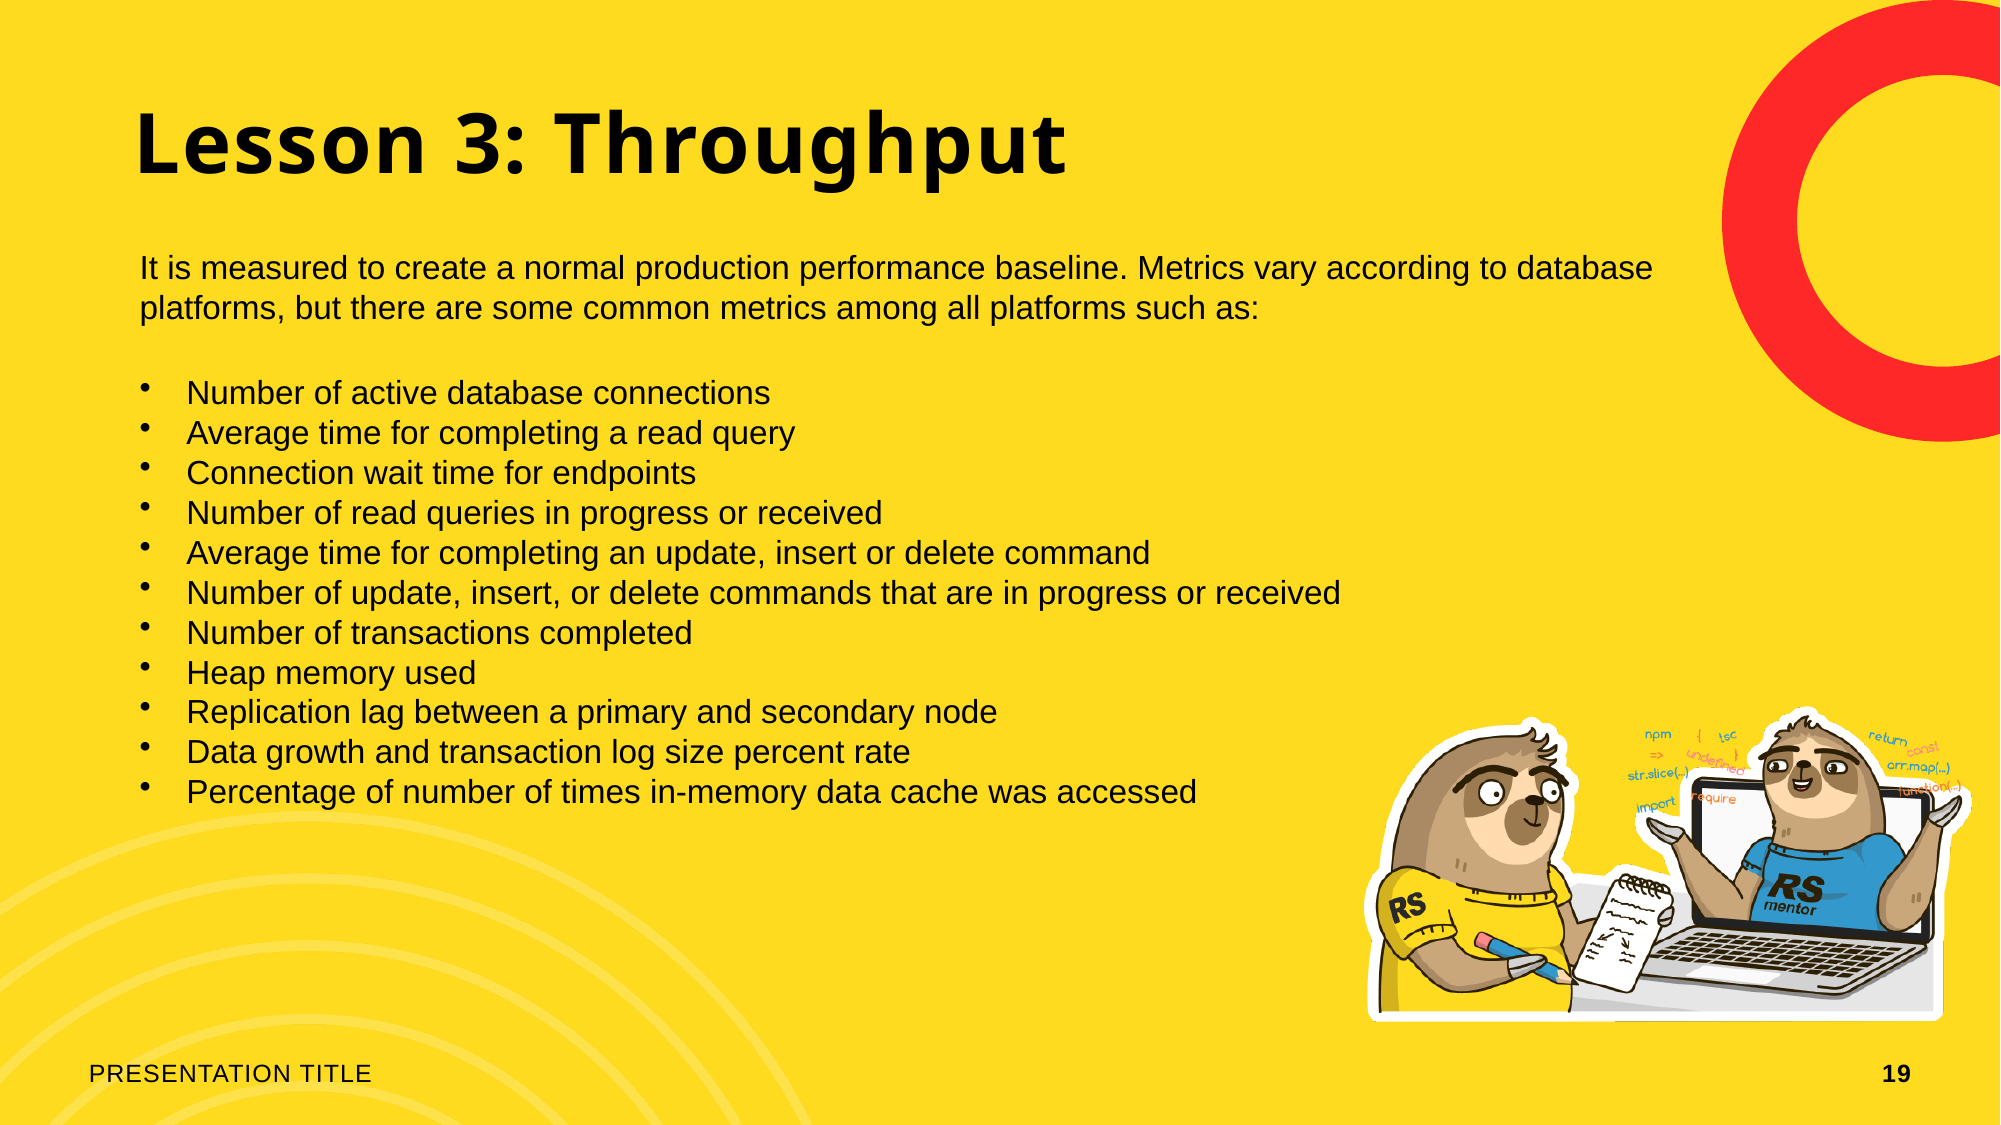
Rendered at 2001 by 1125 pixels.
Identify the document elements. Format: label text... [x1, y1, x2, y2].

picture [1364, 700, 1972, 1022]
slide_number 19 [1461, 1042, 1912, 1103]
picture [0, 811, 871, 1125]
footer PRESENTATION TITLE [88, 1042, 813, 1103]
text_box It is measured to create a normal production performance baseline. Metrics vary according to database platforms, but there are some common metrics among all platforms such as: Number of active database connections Average time for completing a read query Connection wait time for endpoints Number of read queries in progress or received Average time for completing an update, insert or delete command Number of update, insert, or delete commands that are in progress or received Number of transactions completed Heap memory used Replication lag between a primary and secondary node Data growth and transaction log size percent rate Percentage of number of times in-memory data cache was accessed [139, 246, 1750, 1080]
title Lesson 3: Throughput [133, 102, 1389, 260]
